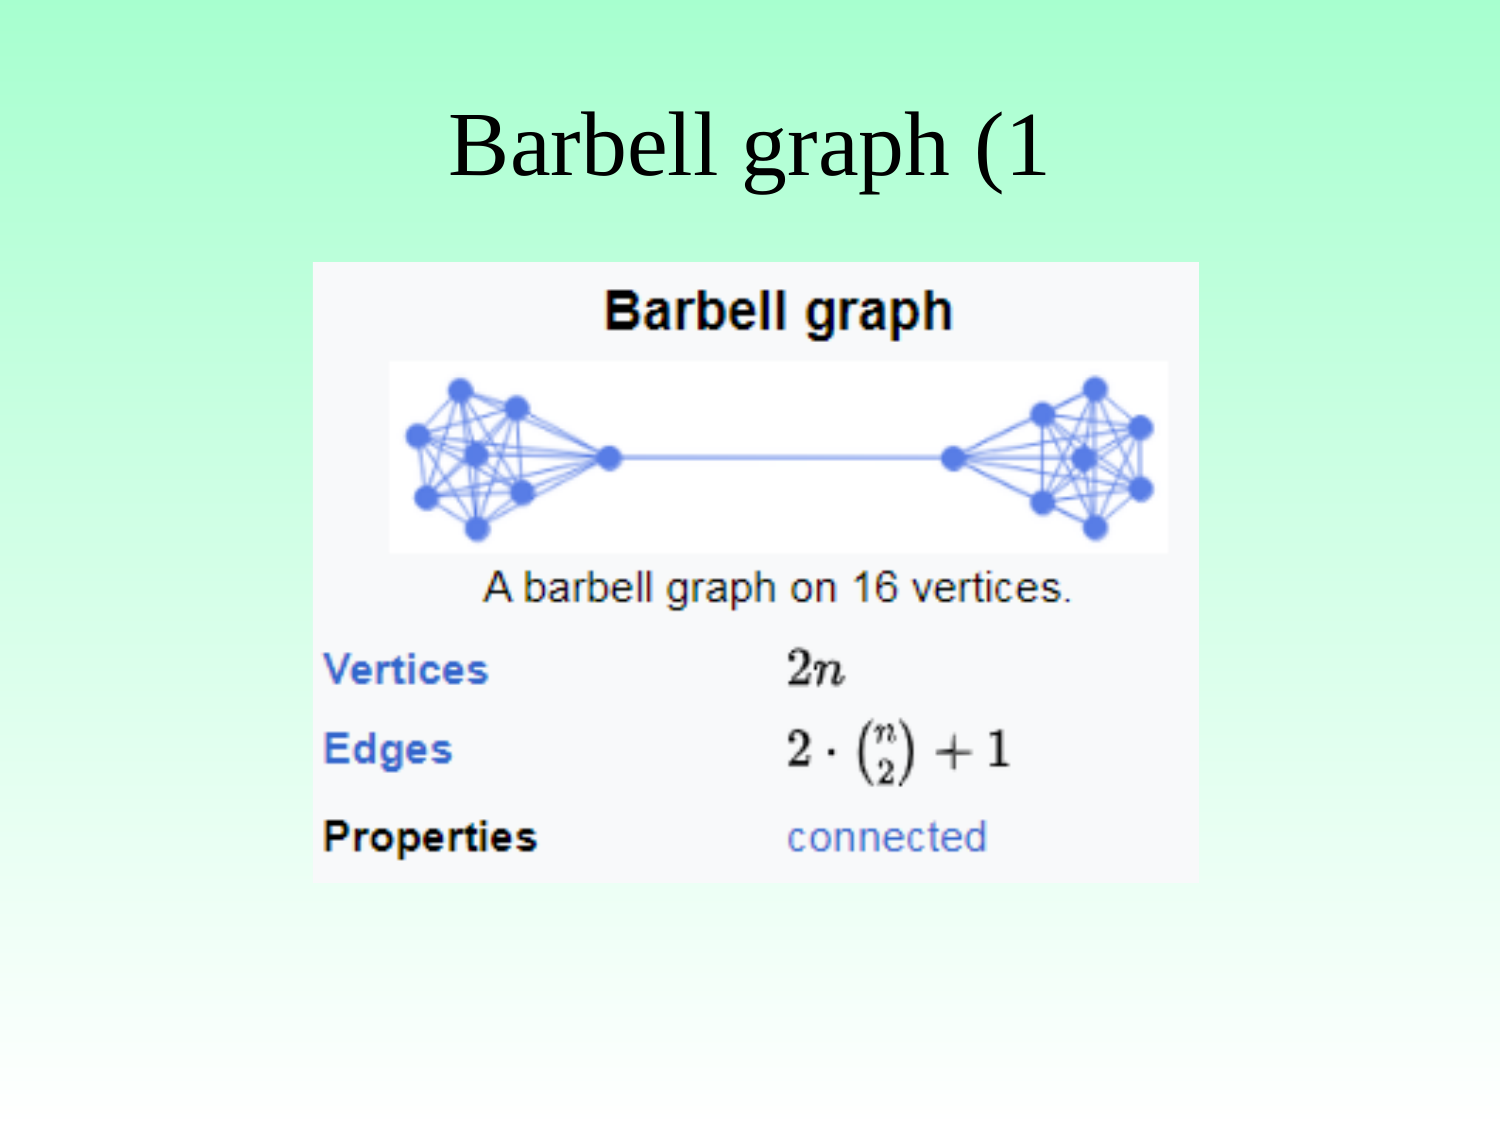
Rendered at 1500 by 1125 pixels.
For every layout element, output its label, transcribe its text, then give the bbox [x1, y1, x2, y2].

title 1) Barbell graph [75, 45, 1425, 233]
picture [312, 262, 1200, 883]
